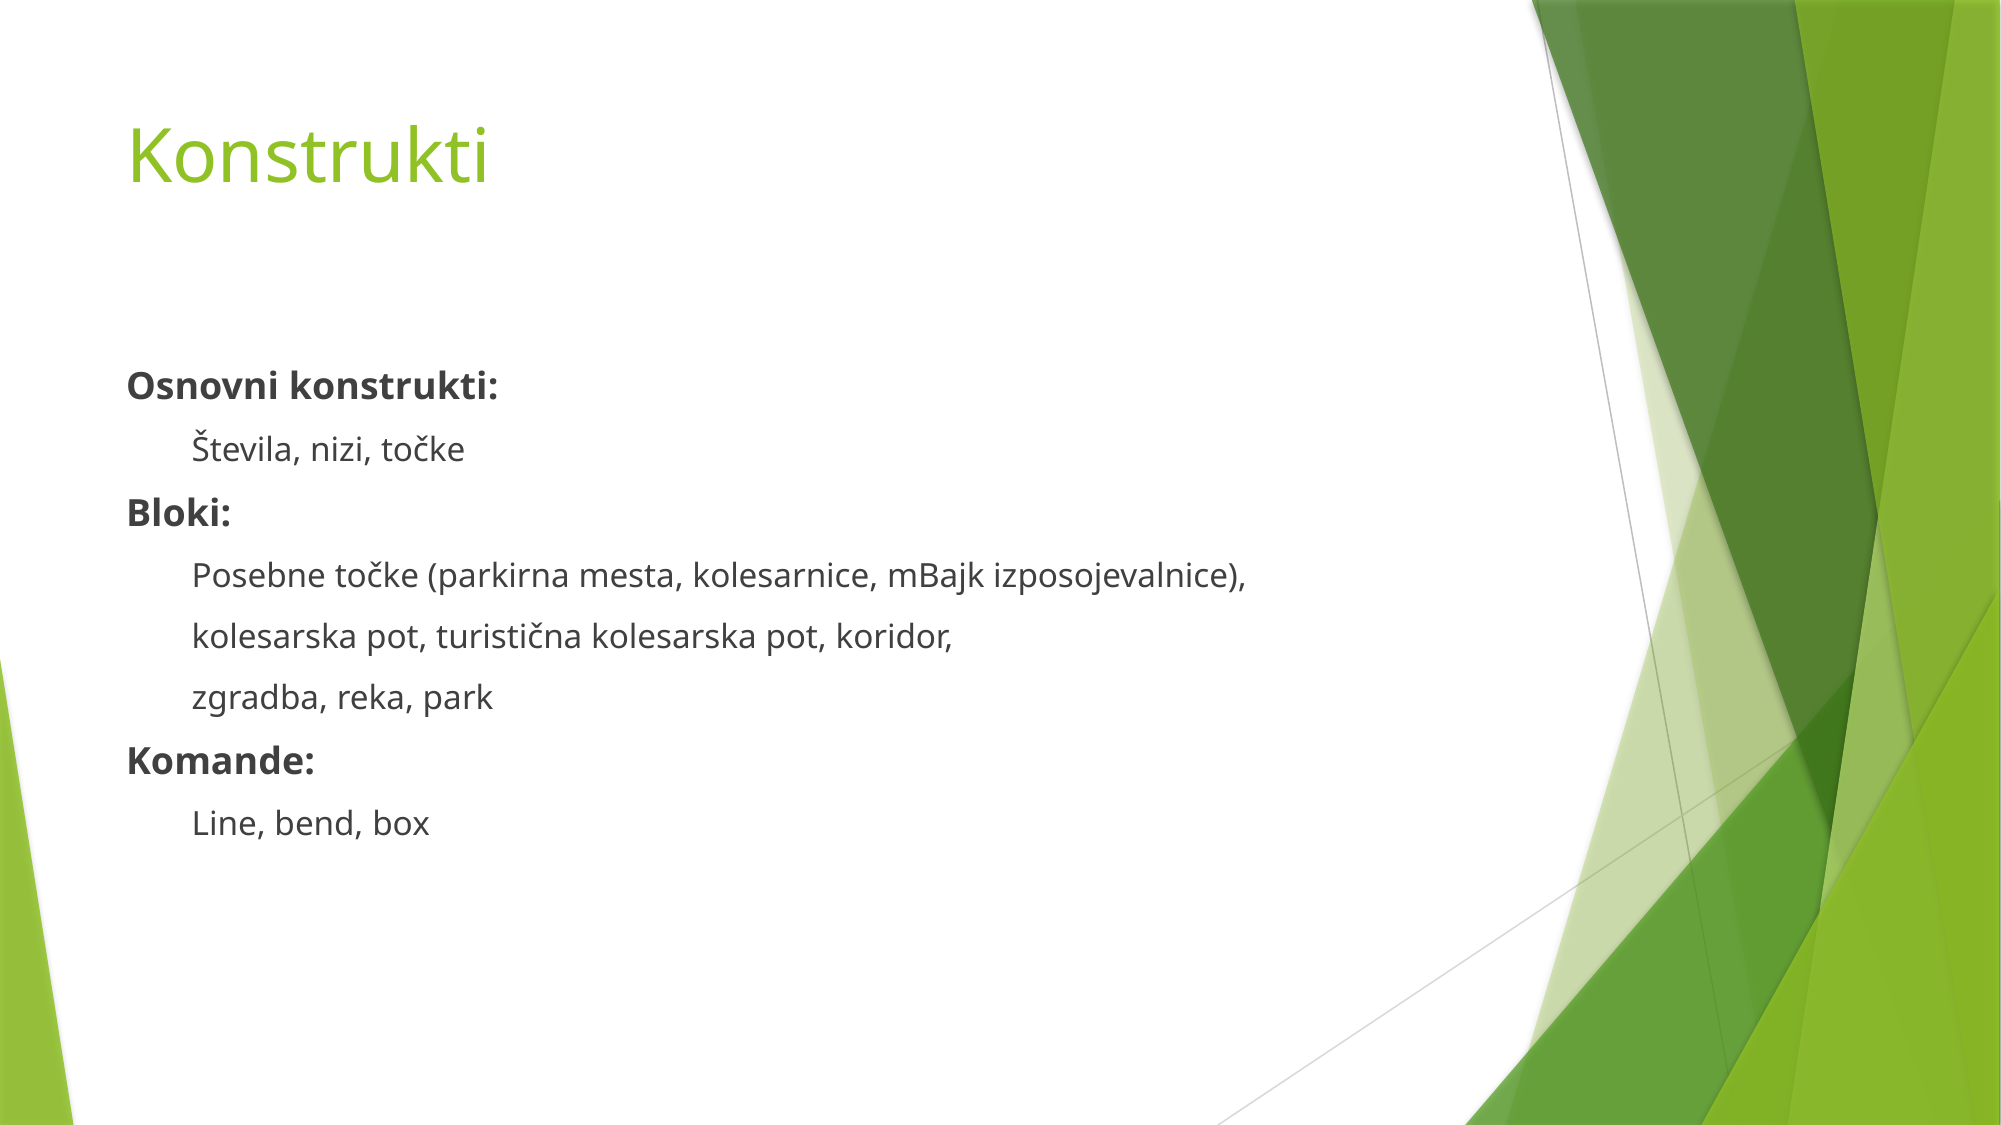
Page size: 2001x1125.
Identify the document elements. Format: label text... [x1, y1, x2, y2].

title Konstrukti [111, 99, 1522, 317]
list Osnovni konstrukti: Števila, nizi, točke Bloki: Posebne točke (parkirna mesta, kolesarnice, mBajk izposojevalnice), kolesarska pot, turistična kolesarska pot, koridor, zgradba, reka, park Komande: Line, bend, box [111, 354, 1522, 992]
